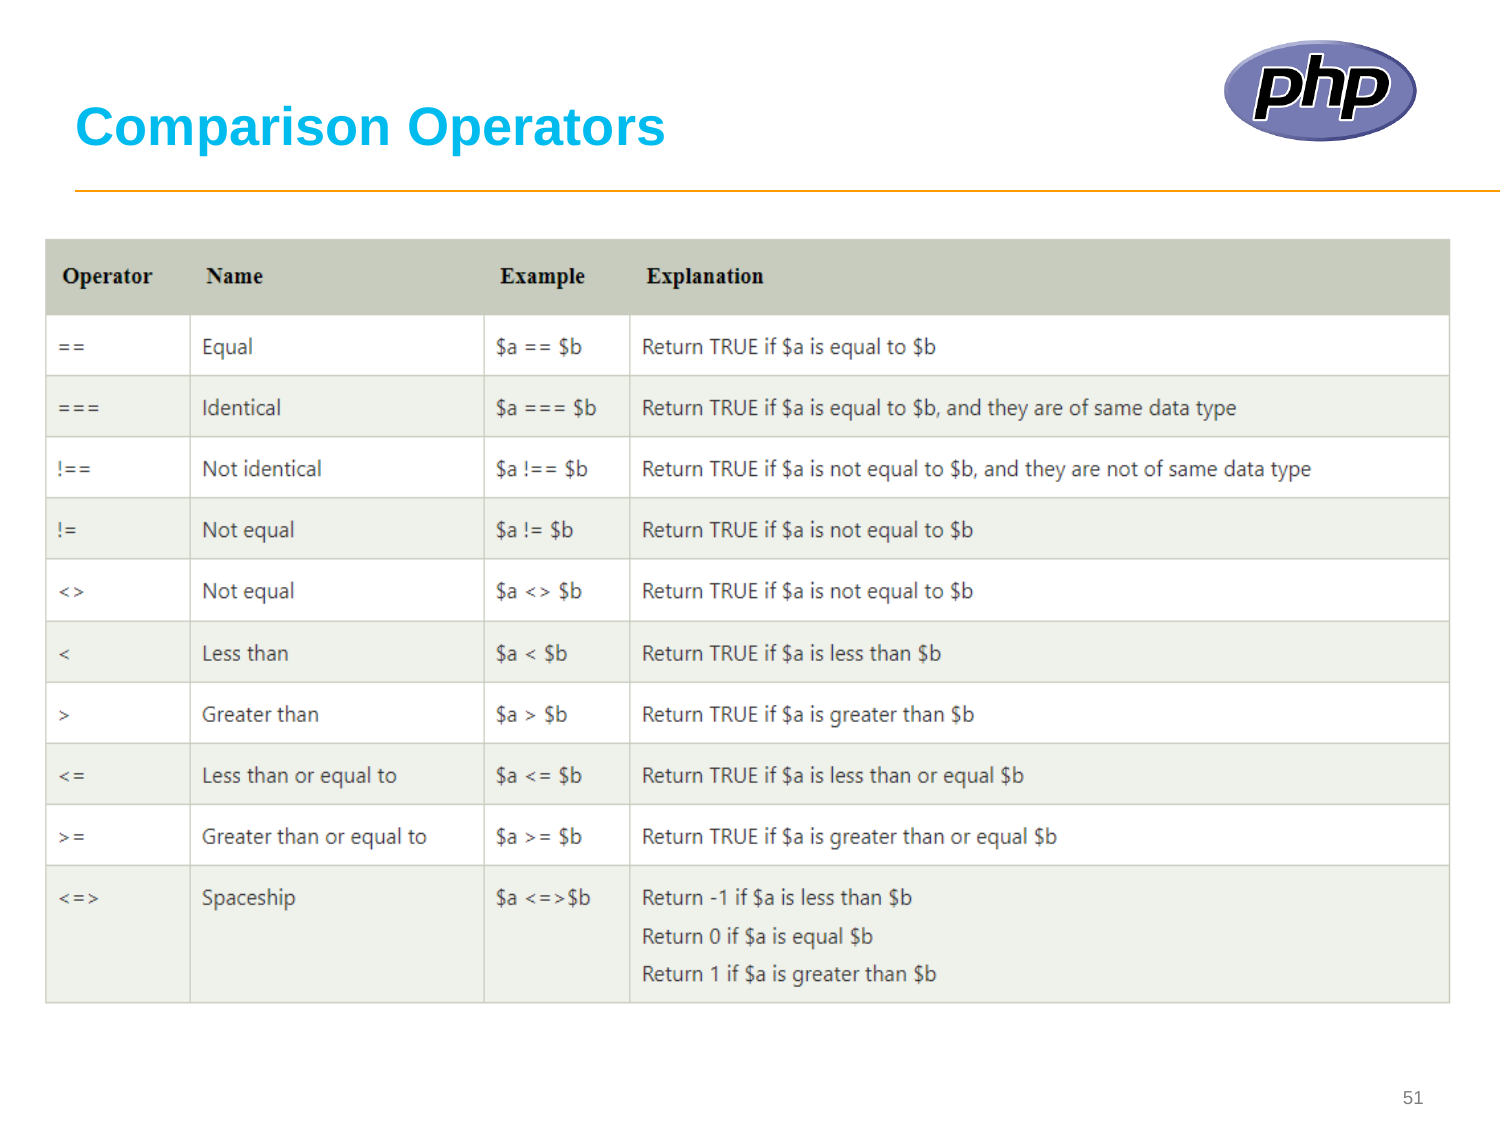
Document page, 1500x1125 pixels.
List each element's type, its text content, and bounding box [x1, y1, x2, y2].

title Comparison Operators [75, 27, 1422, 157]
picture [44, 235, 1453, 1005]
